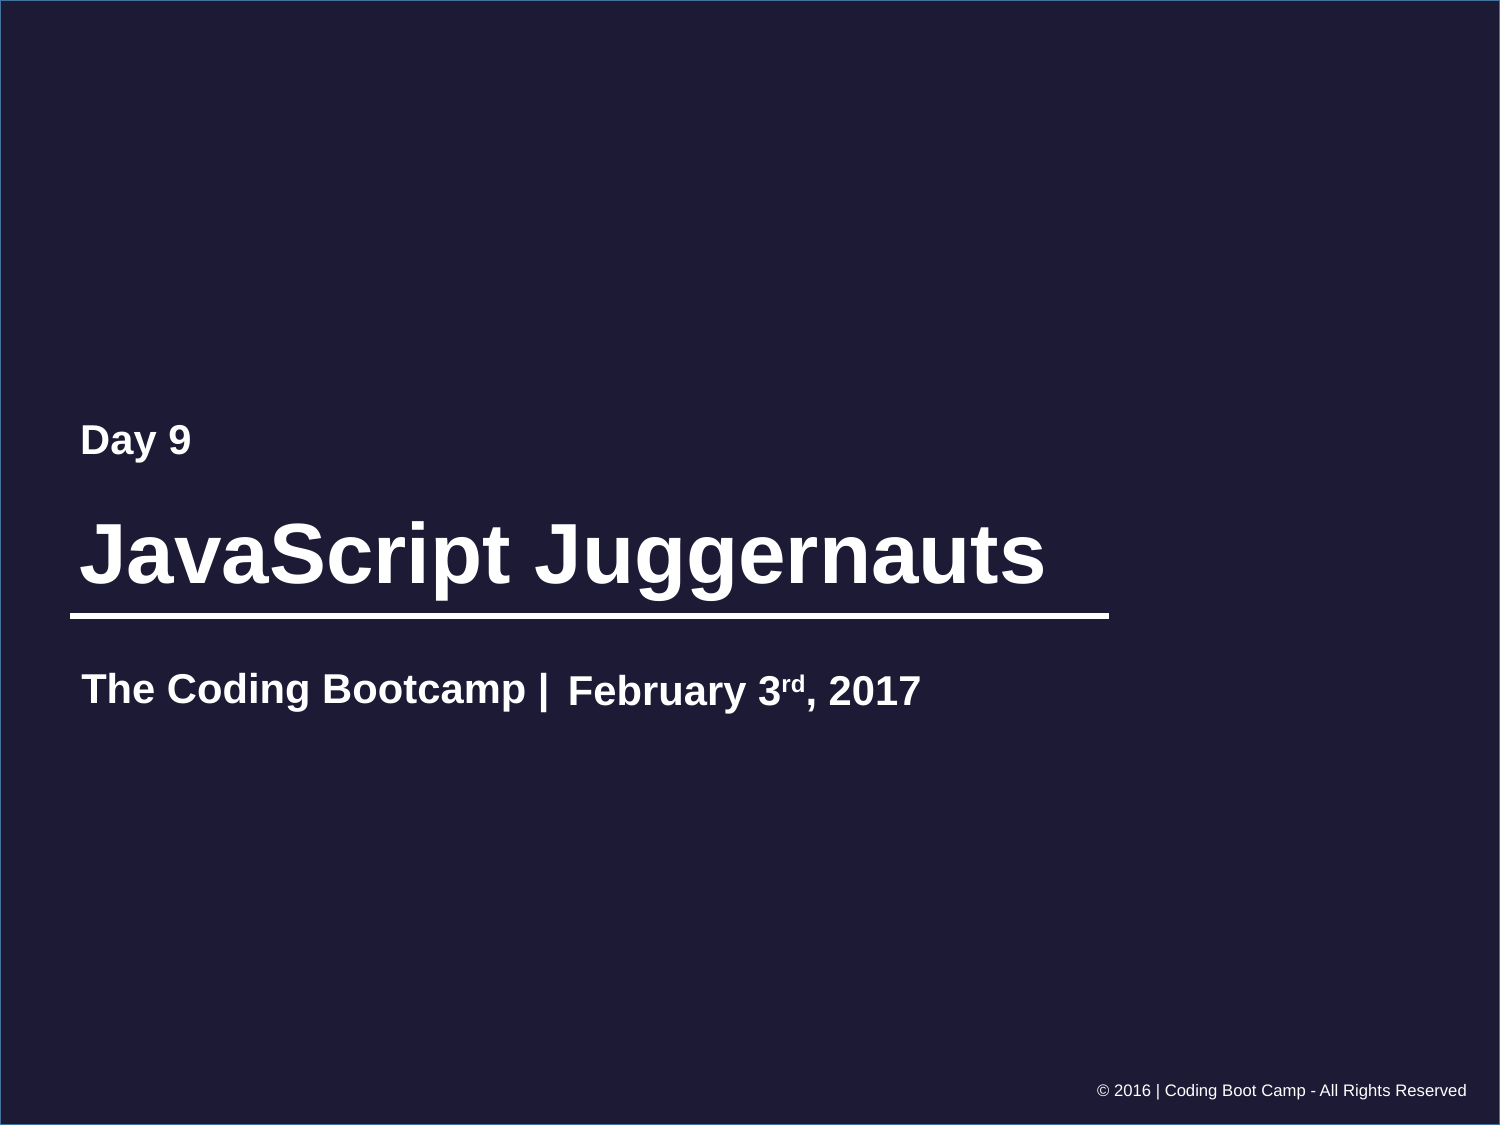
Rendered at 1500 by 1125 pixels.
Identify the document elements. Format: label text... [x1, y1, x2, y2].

list Day 9 [65, 410, 509, 474]
list February 3rd, 2017 [552, 661, 1013, 725]
title JavaScript Juggernauts [64, 484, 1415, 628]
